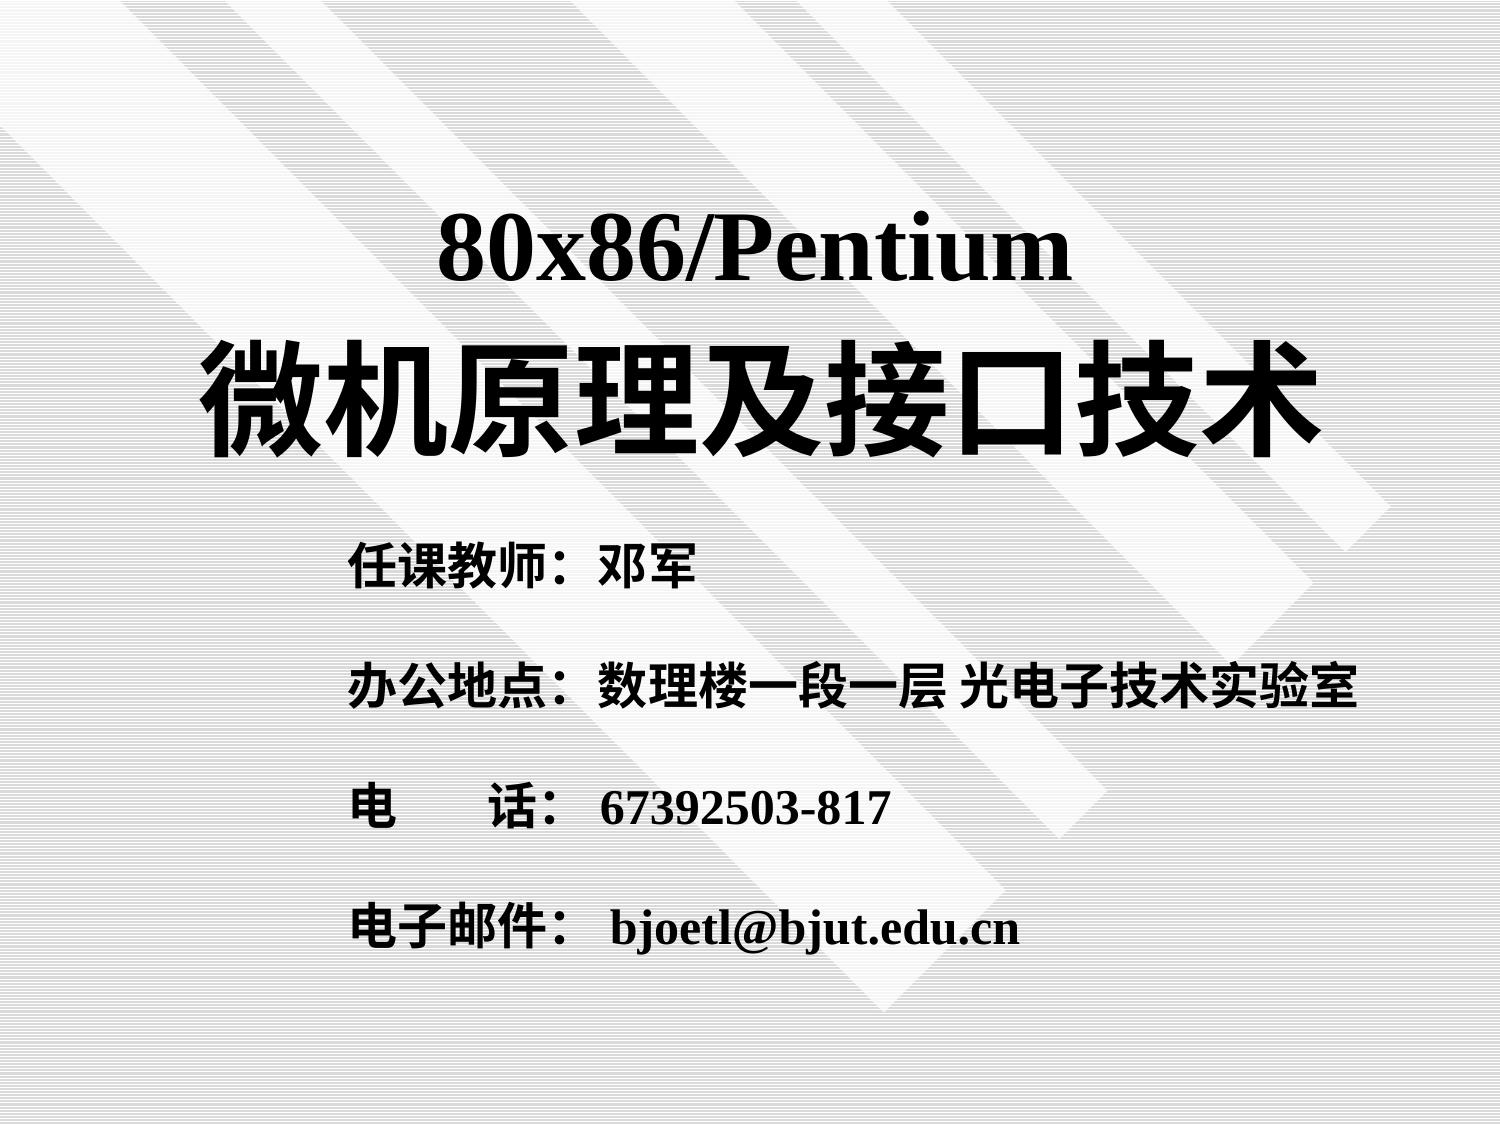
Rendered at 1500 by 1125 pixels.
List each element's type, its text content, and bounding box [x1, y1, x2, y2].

text_box 任课教师：邓军 办公地点：数理楼一段一层 光电子技术实验室 电 话：67392503-817 电子邮件：bjoetl@bjut.edu.cn [333, 527, 1375, 962]
title 微机原理及接口技术 [123, 302, 1400, 491]
subtitle 80x86/Pentium [229, 172, 1281, 327]
